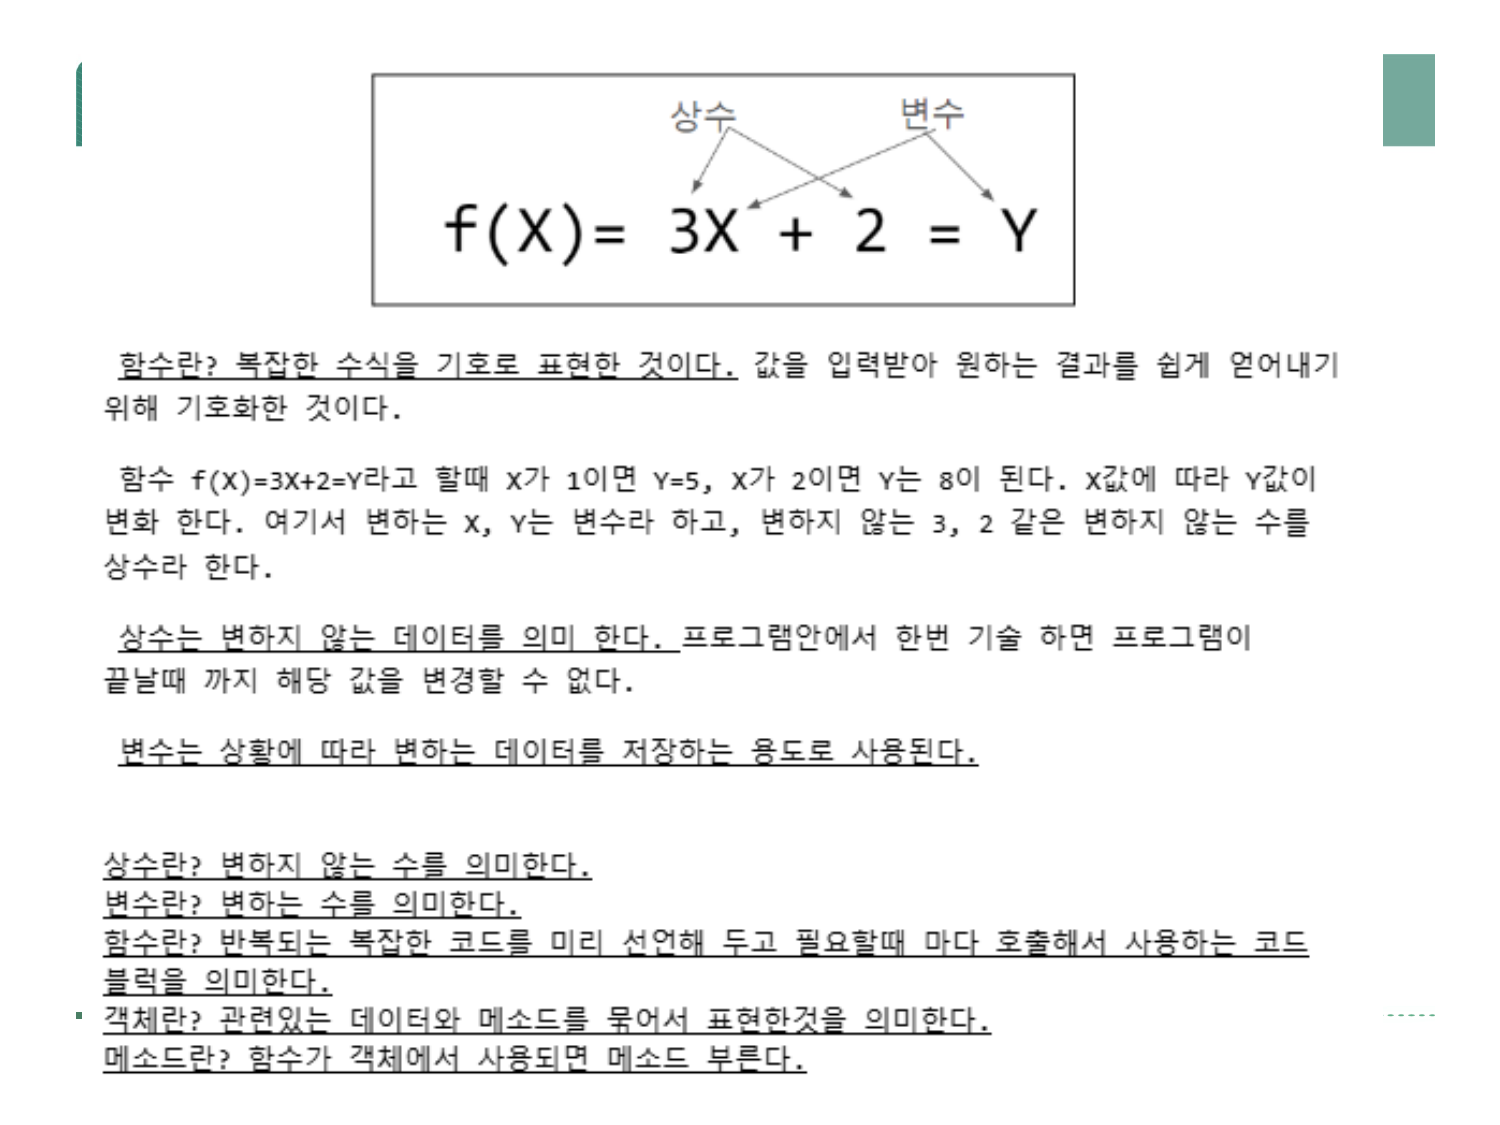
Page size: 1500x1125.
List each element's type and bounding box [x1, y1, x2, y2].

picture [76, 34, 1435, 1088]
